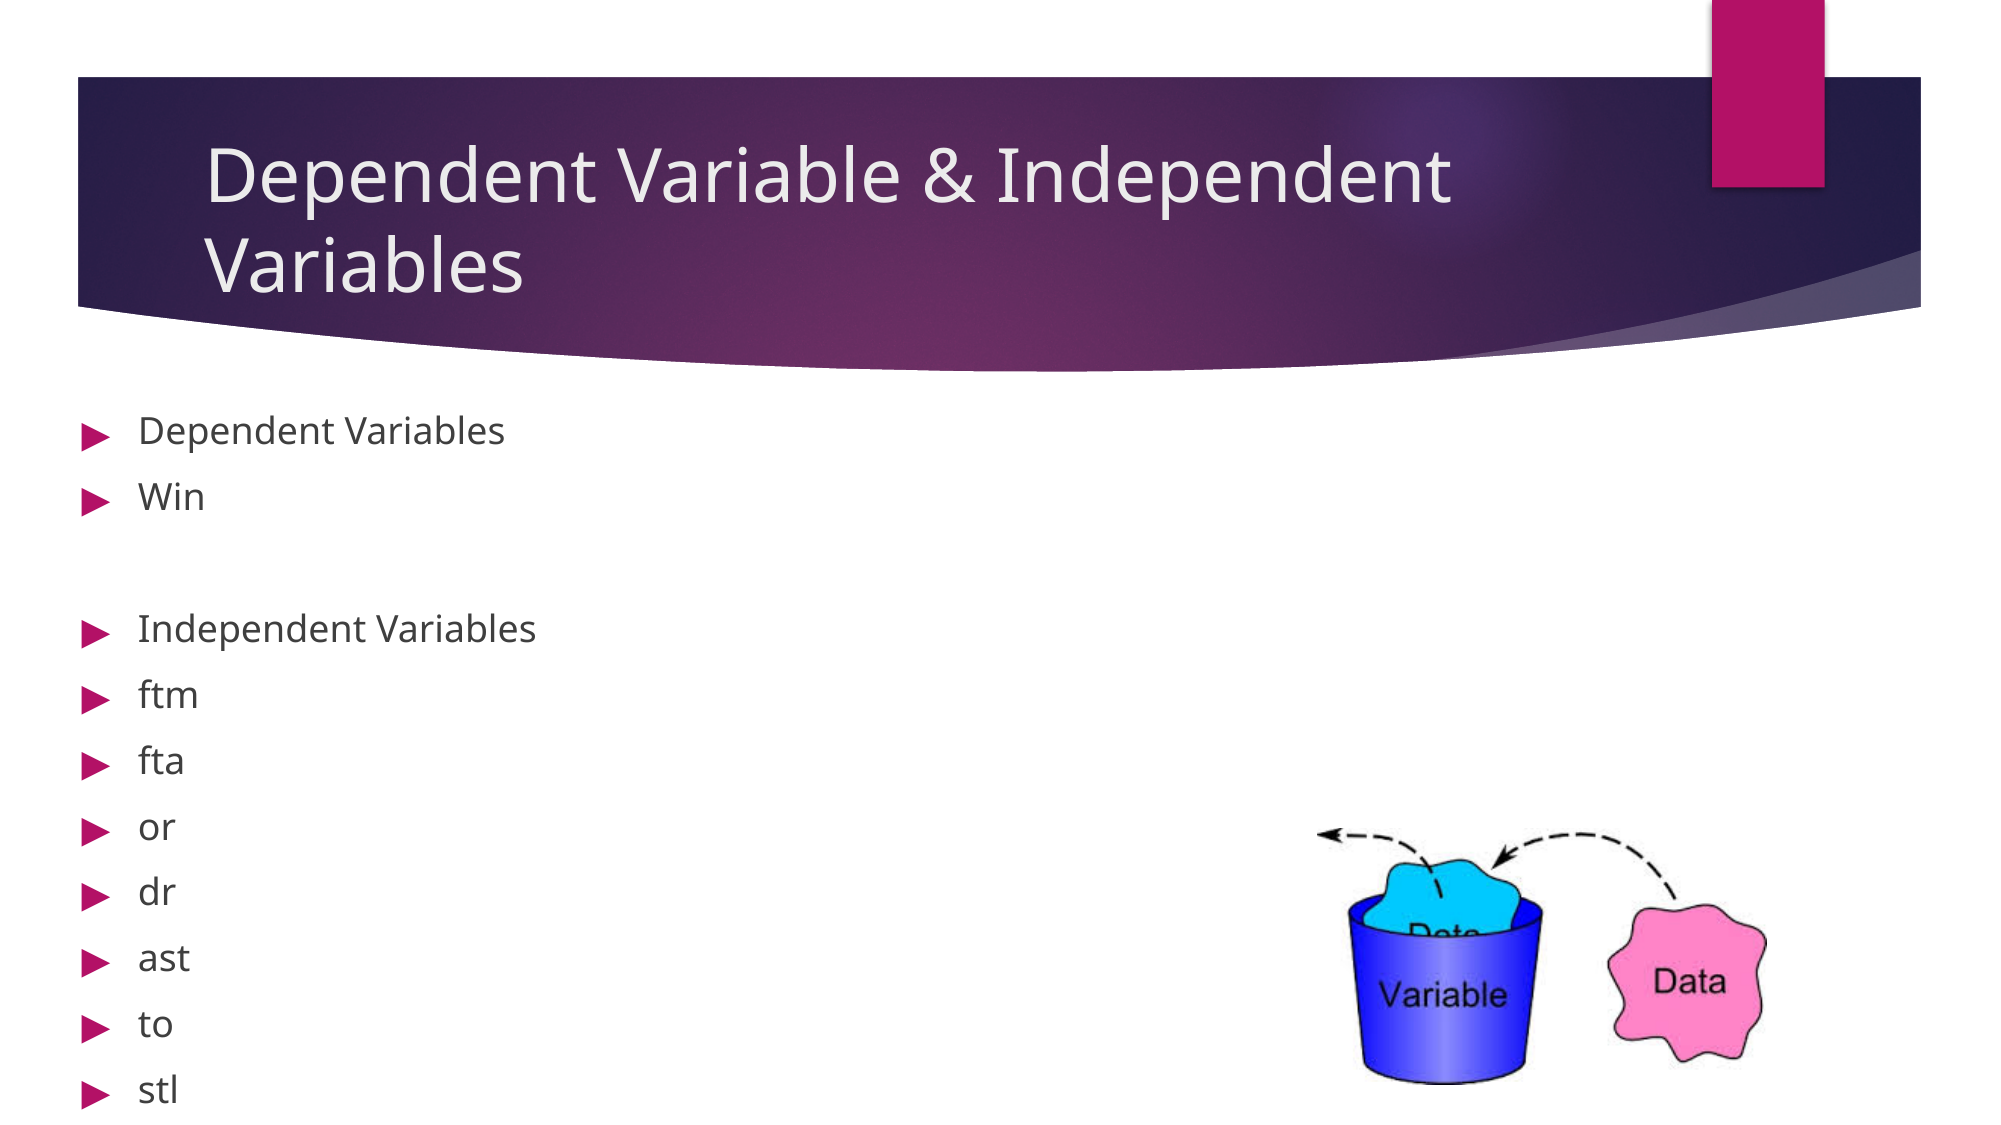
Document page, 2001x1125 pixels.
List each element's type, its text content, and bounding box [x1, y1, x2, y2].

picture [79, 78, 1920, 371]
picture [1317, 828, 1767, 1086]
title Dependent Variable & Independent Variables [189, 159, 1627, 276]
list Dependent Variables Win Independent Variables ftm fta or dr ast to stl blk pf Oftm Ofta Oor Odr Oast Oto Ostl Oblk Opf FGP OFGP FGP3 OFGP3 [66, 399, 2000, 1085]
